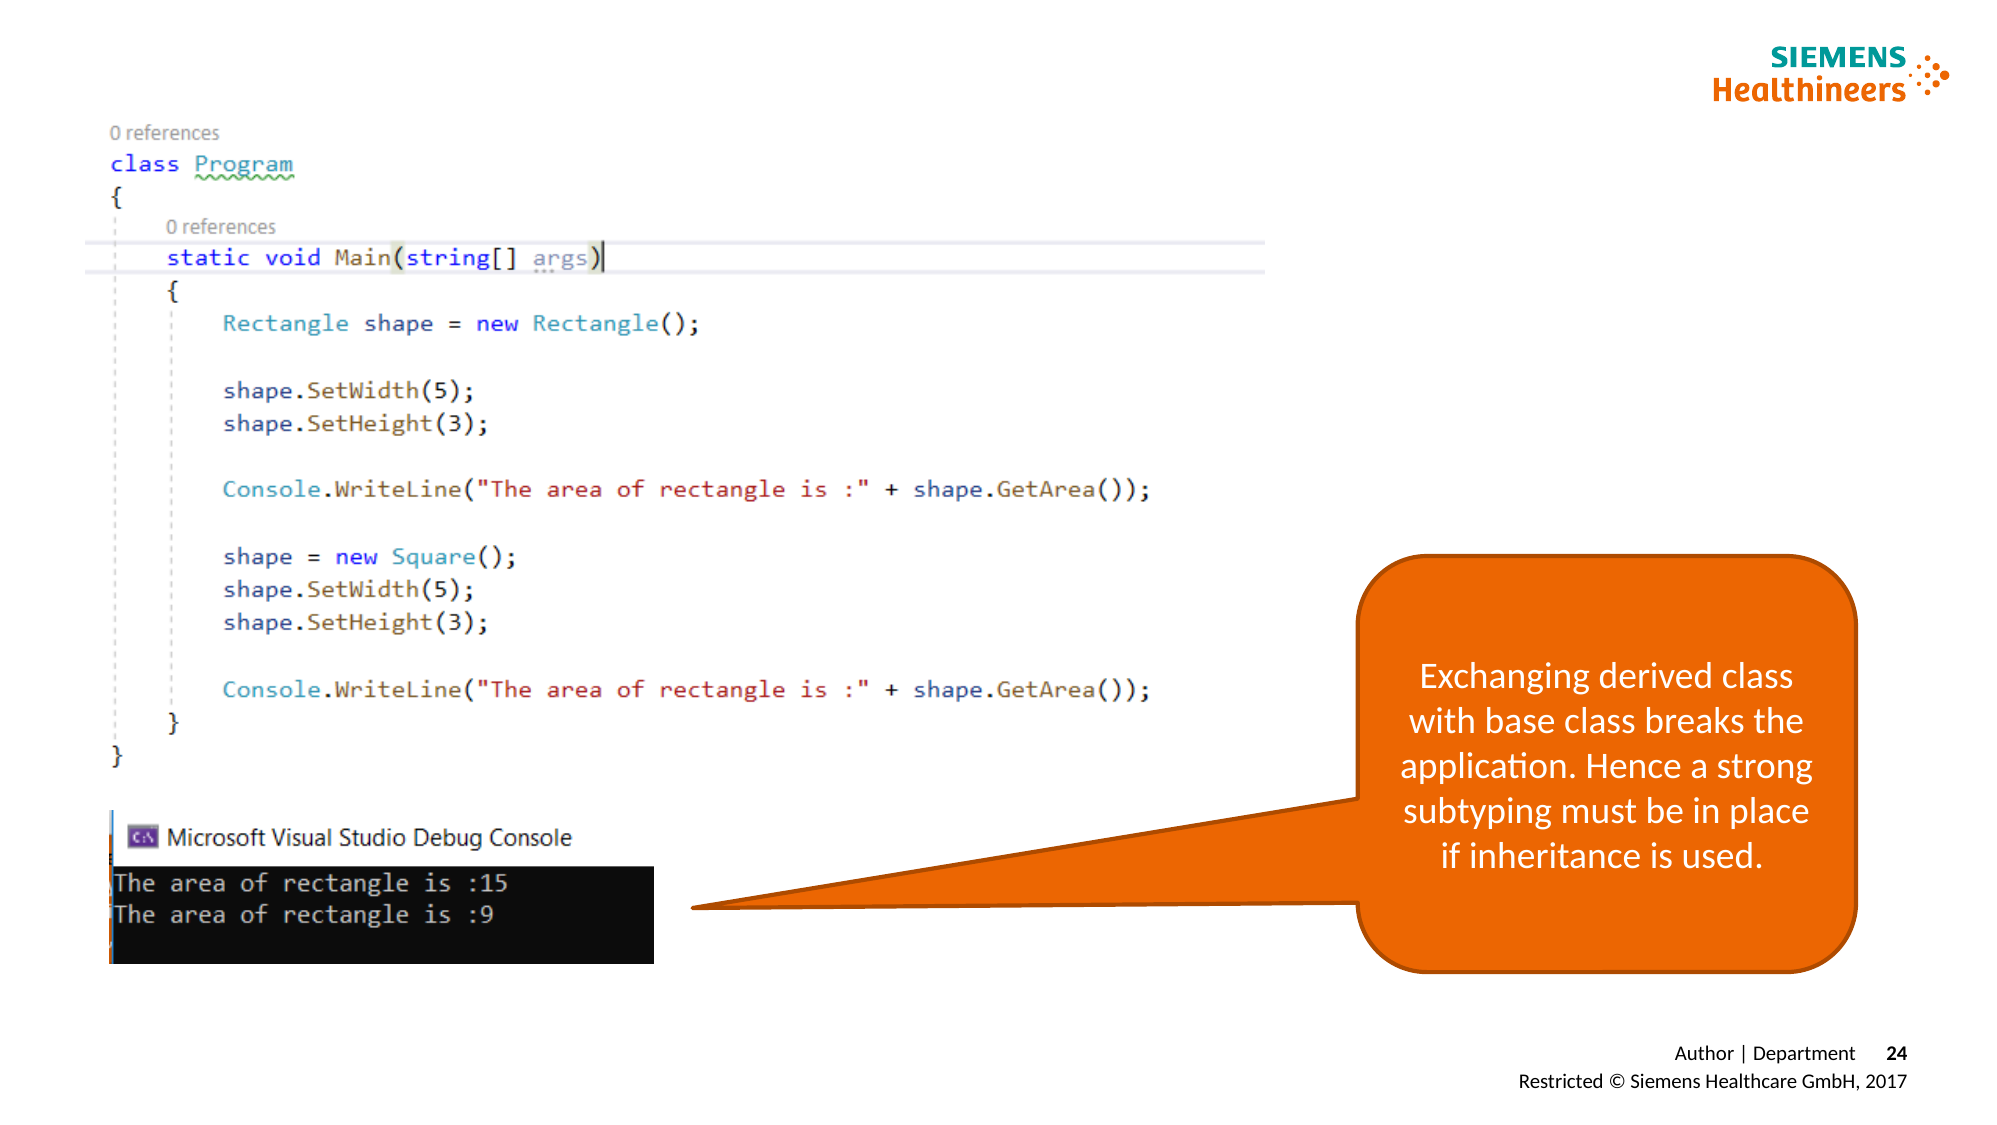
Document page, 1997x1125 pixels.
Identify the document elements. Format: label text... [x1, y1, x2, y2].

slide_number 24 [1861, 1040, 1908, 1064]
picture [109, 809, 654, 964]
footer Author | Department [1321, 1040, 1856, 1064]
text_box Exchanging derived class with base class breaks the application. Hence a strong subtyping must be in place if inheritance is used. [690, 553, 1859, 975]
picture [85, 112, 1265, 796]
